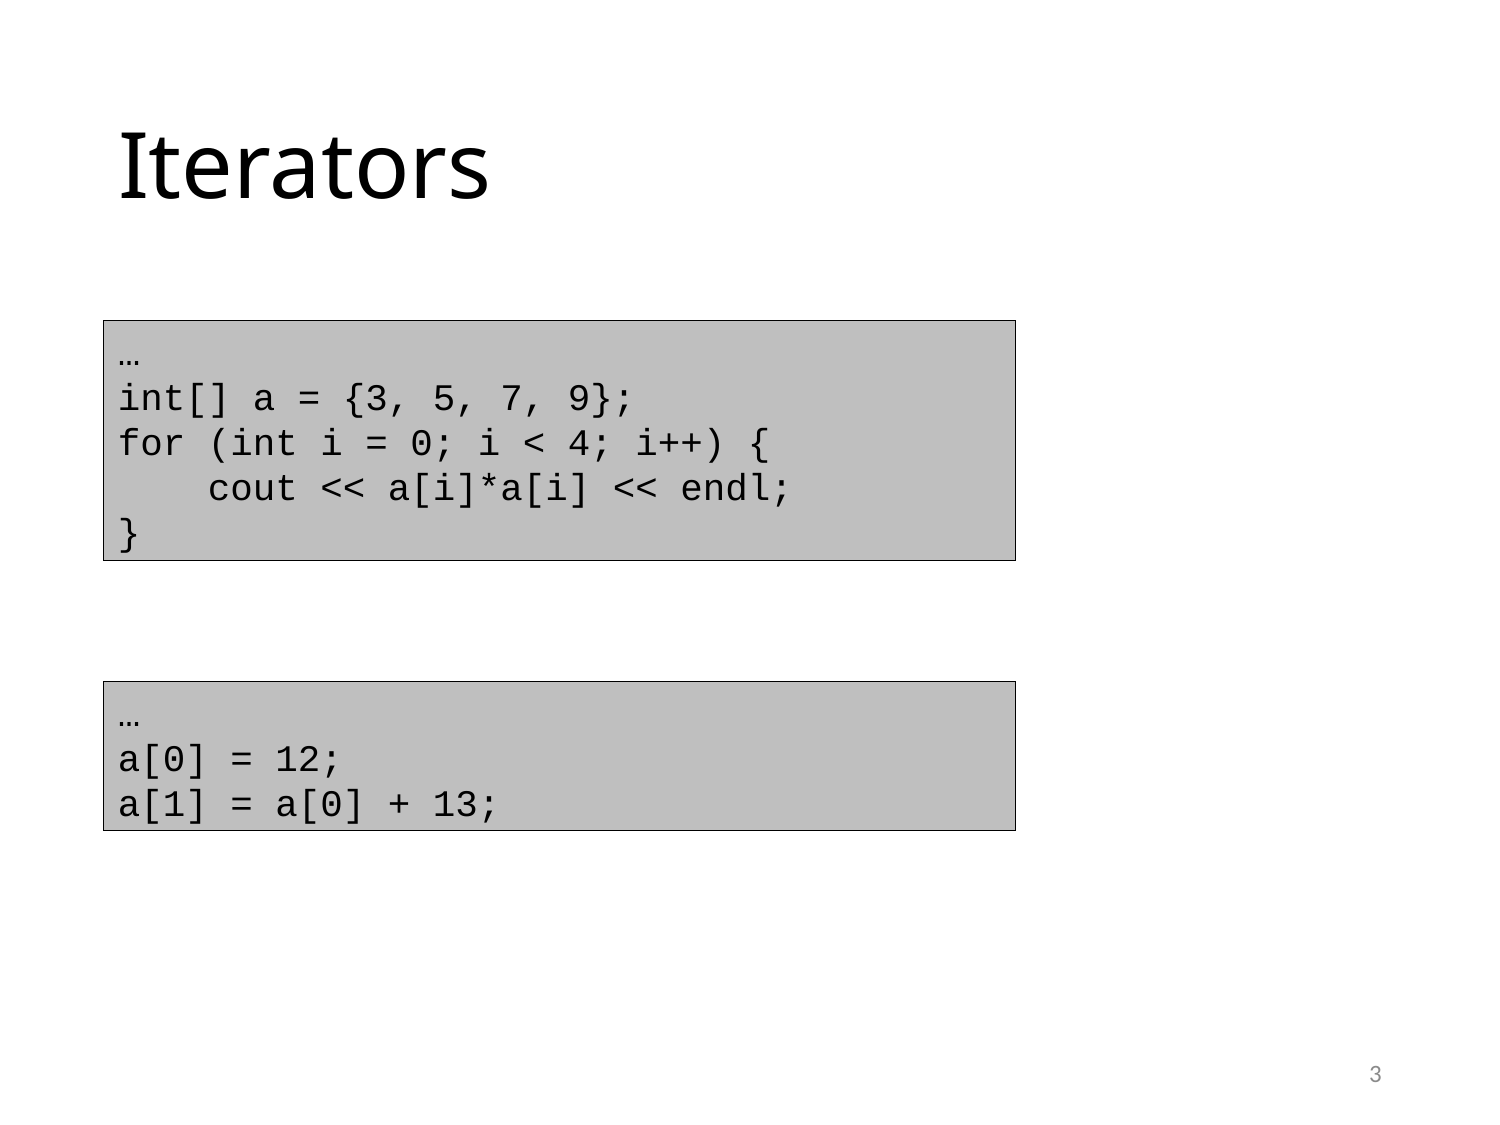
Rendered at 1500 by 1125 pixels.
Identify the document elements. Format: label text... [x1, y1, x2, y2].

slide_number 3 [1059, 1042, 1397, 1103]
text_box … a[0] = 12; a[1] = a[0] + 13; [103, 681, 1016, 831]
text_box … int[] a = {3, 5, 7, 9}; for (int i = 0; i < 4; i++) { cout << a[i]*a[i] << endl; } [103, 320, 1016, 561]
title Iterators [103, 59, 1397, 278]
